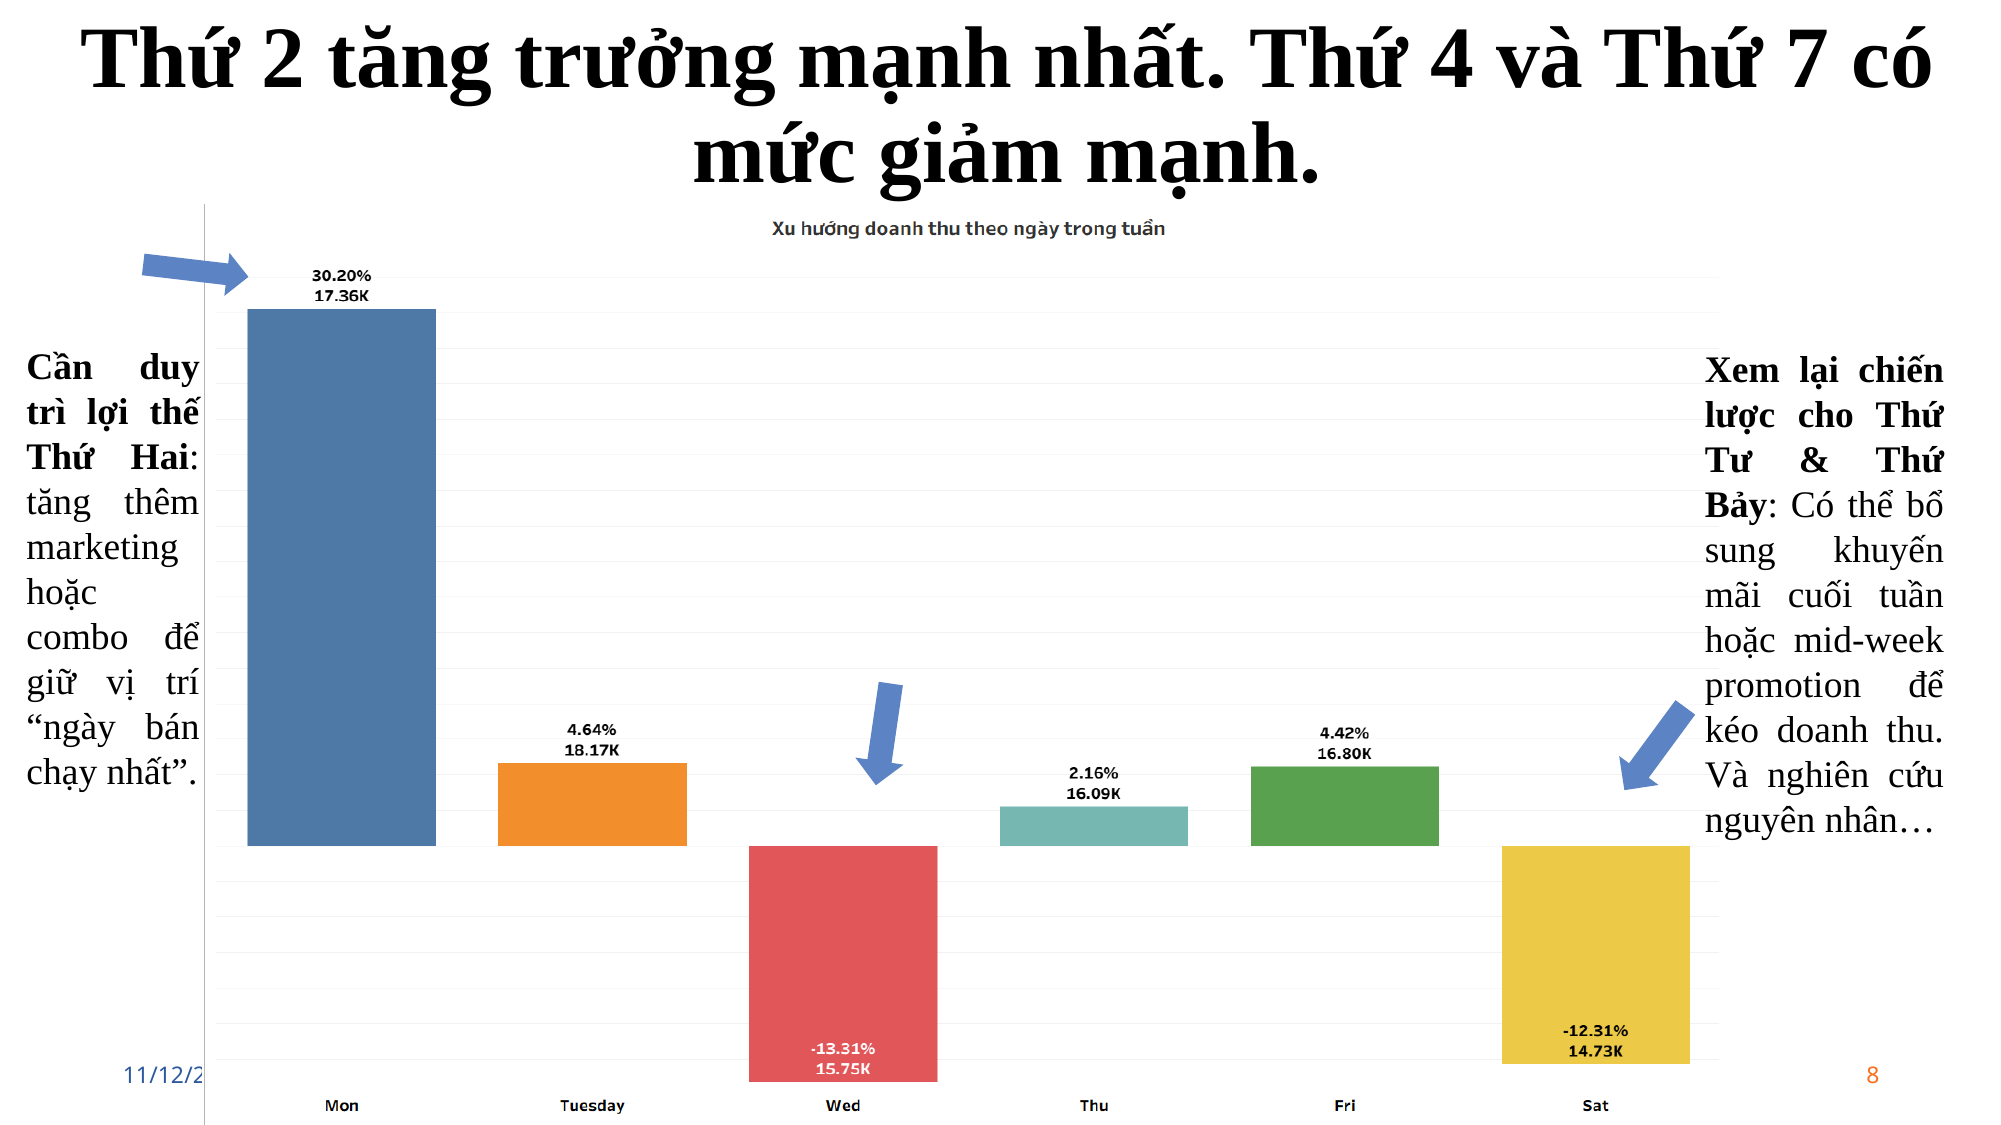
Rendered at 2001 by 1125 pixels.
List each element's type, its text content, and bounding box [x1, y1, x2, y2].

text_box Xem lại chiến lược cho Thứ Tư & Thứ Bảy: Có thể bổ sung khuyến mãi cuối tuần hoặc mid-week promotion để kéo doanh thu. Và nghiên cứu nguyên nhân… [1719, 337, 1960, 848]
title Thứ 2 tăng trưởng mạnh nhất. Thứ 4 và Thứ 7 có mức giảm mạnh. [55, 6, 1960, 207]
text_box Cần duy trì lợi thế Thứ Hai: tăng thêm marketing hoặc combo để giữ vị trí “ngày bán chạy nhất”. [11, 334, 202, 800]
text_box [140, 252, 202, 284]
picture [202, 204, 1719, 1125]
